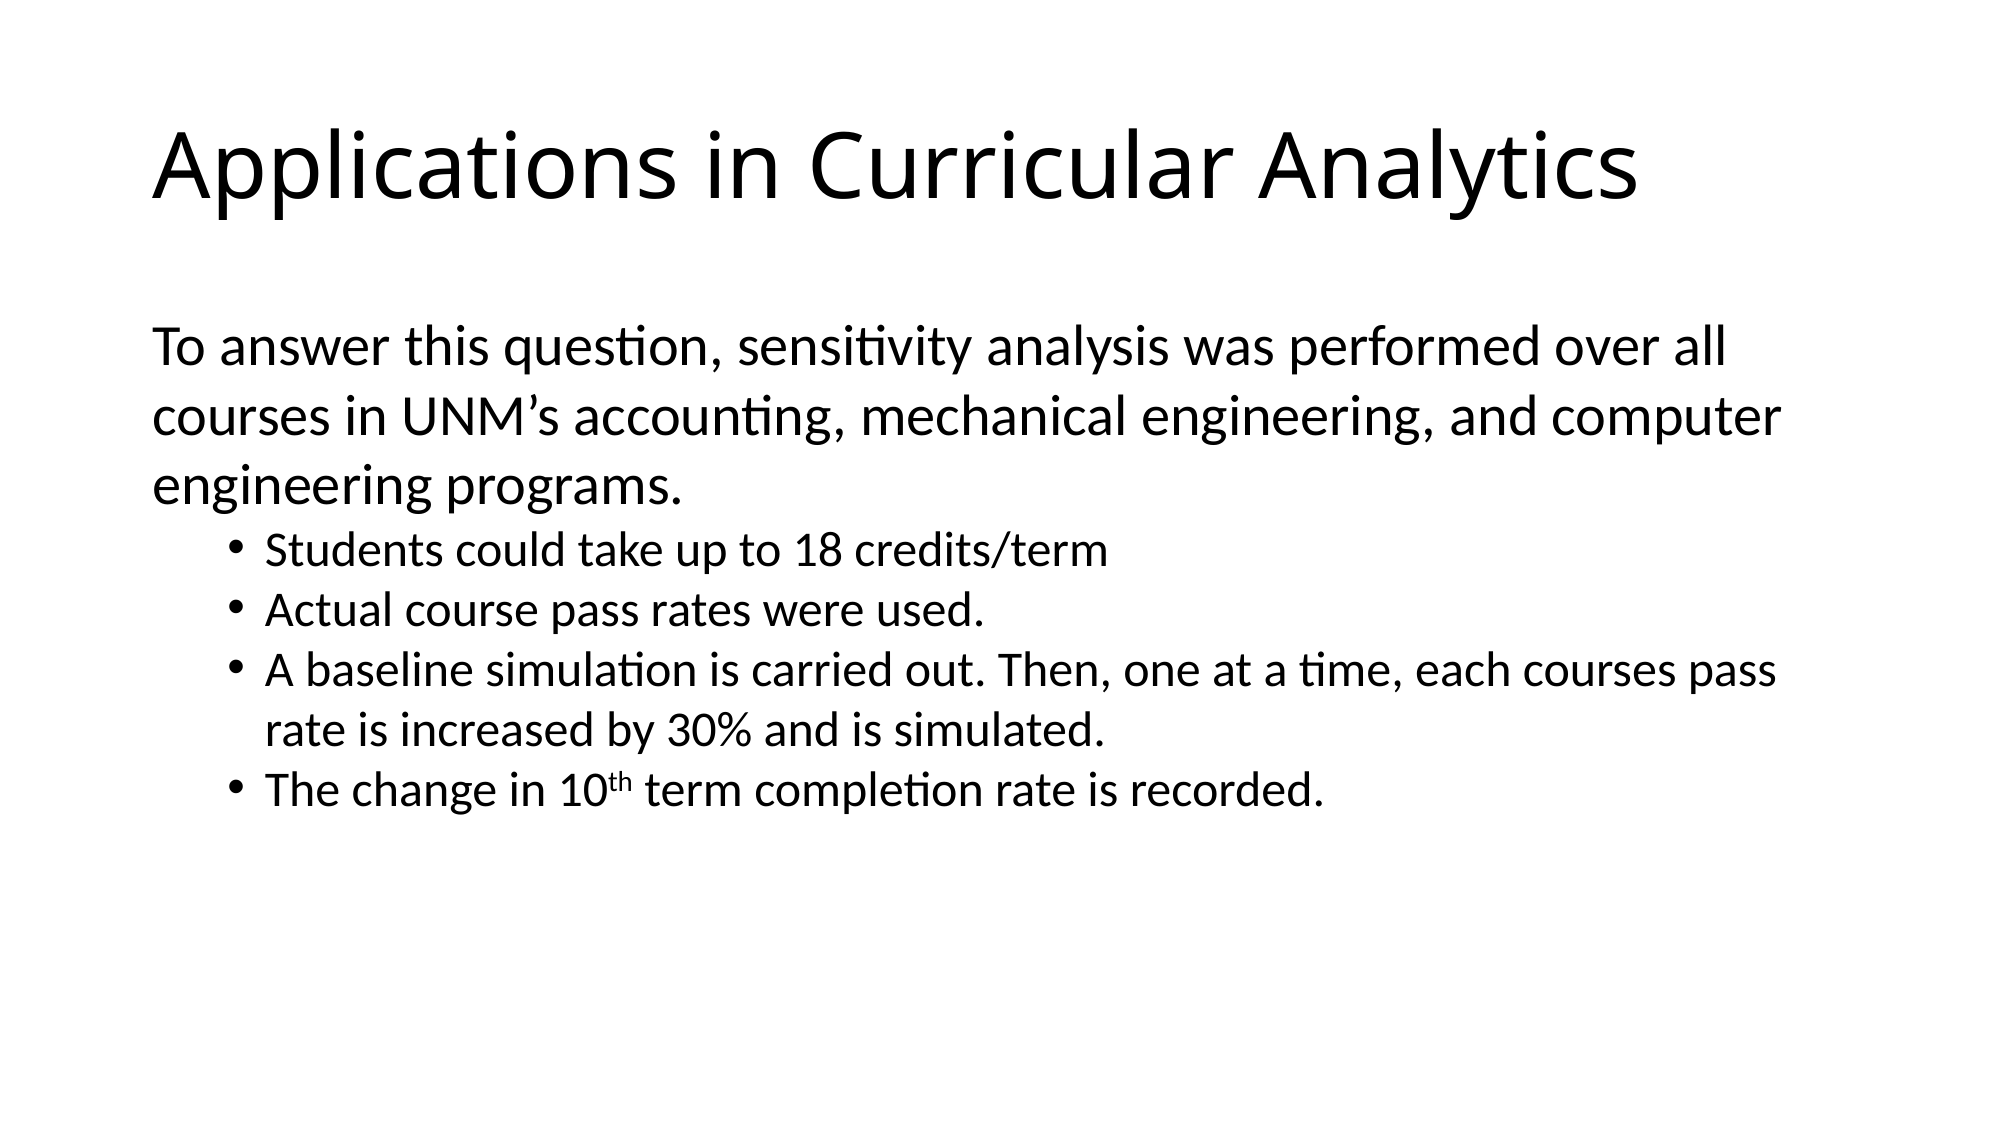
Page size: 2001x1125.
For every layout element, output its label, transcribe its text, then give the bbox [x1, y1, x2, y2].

list To answer this question, sensitivity analysis was performed over all courses in UNM’s accounting, mechanical engineering, and computer engineering programs. Students could take up to 18 credits/term Actual course pass rates were used. A baseline simulation is carried out. Then, one at a time, each courses pass rate is increased by 30% and is simulated. The change in 10th term completion rate is recorded. [137, 299, 1863, 1014]
title Applications in Curricular Analytics [137, 59, 1863, 278]
